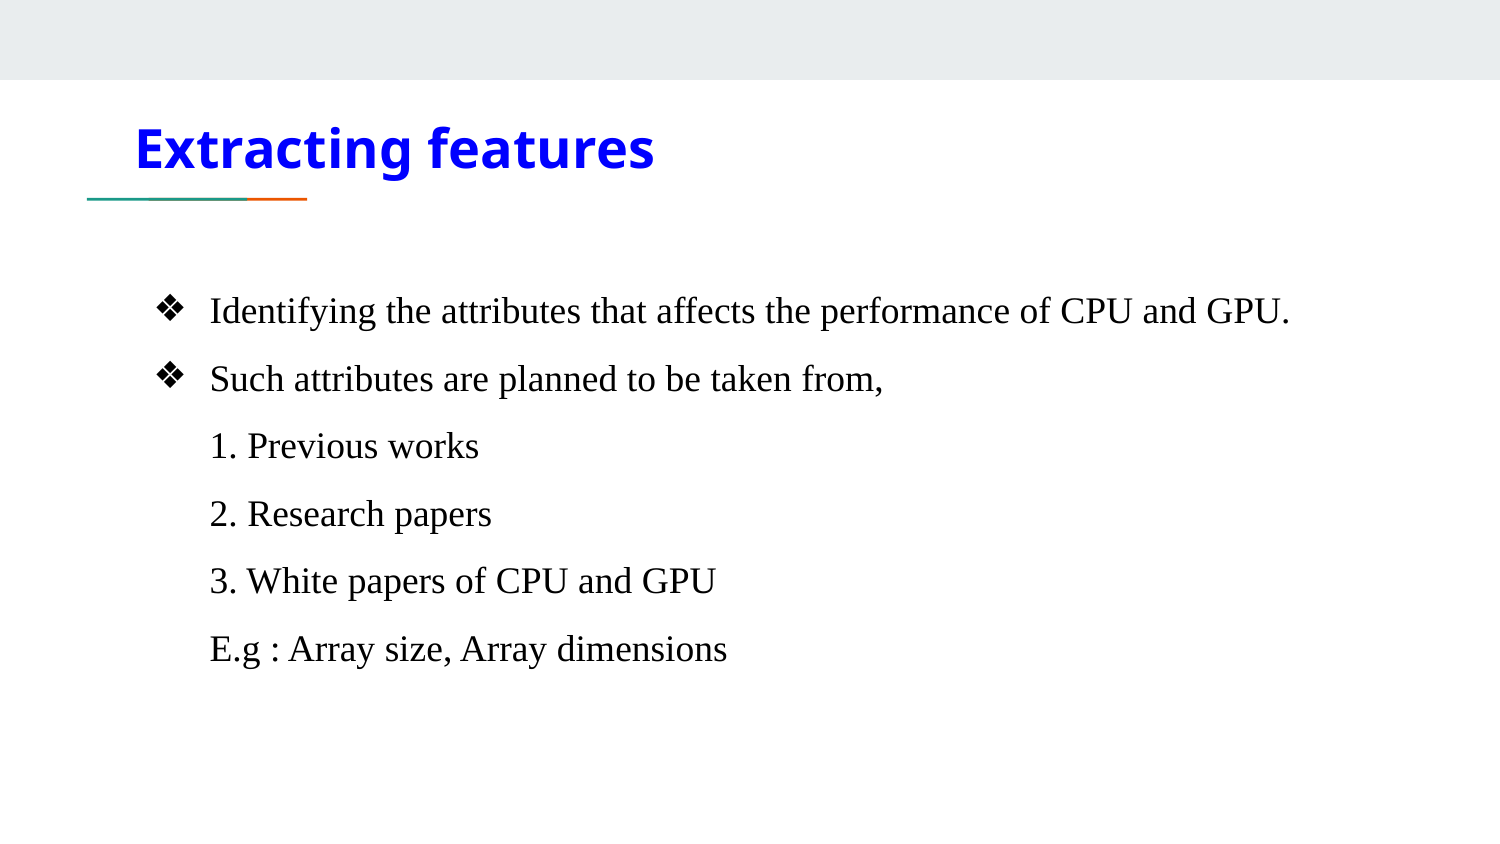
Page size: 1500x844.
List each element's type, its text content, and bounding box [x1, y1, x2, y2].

title Extracting features [119, 99, 1381, 188]
list Identifying the attributes that affects the performance of CPU and GPU. Such attributes are planned to be taken from, 1. Previous works 2. Research papers 3. White papers of CPU and GPU E.g : Array size, Array dimensions [119, 248, 1381, 731]
